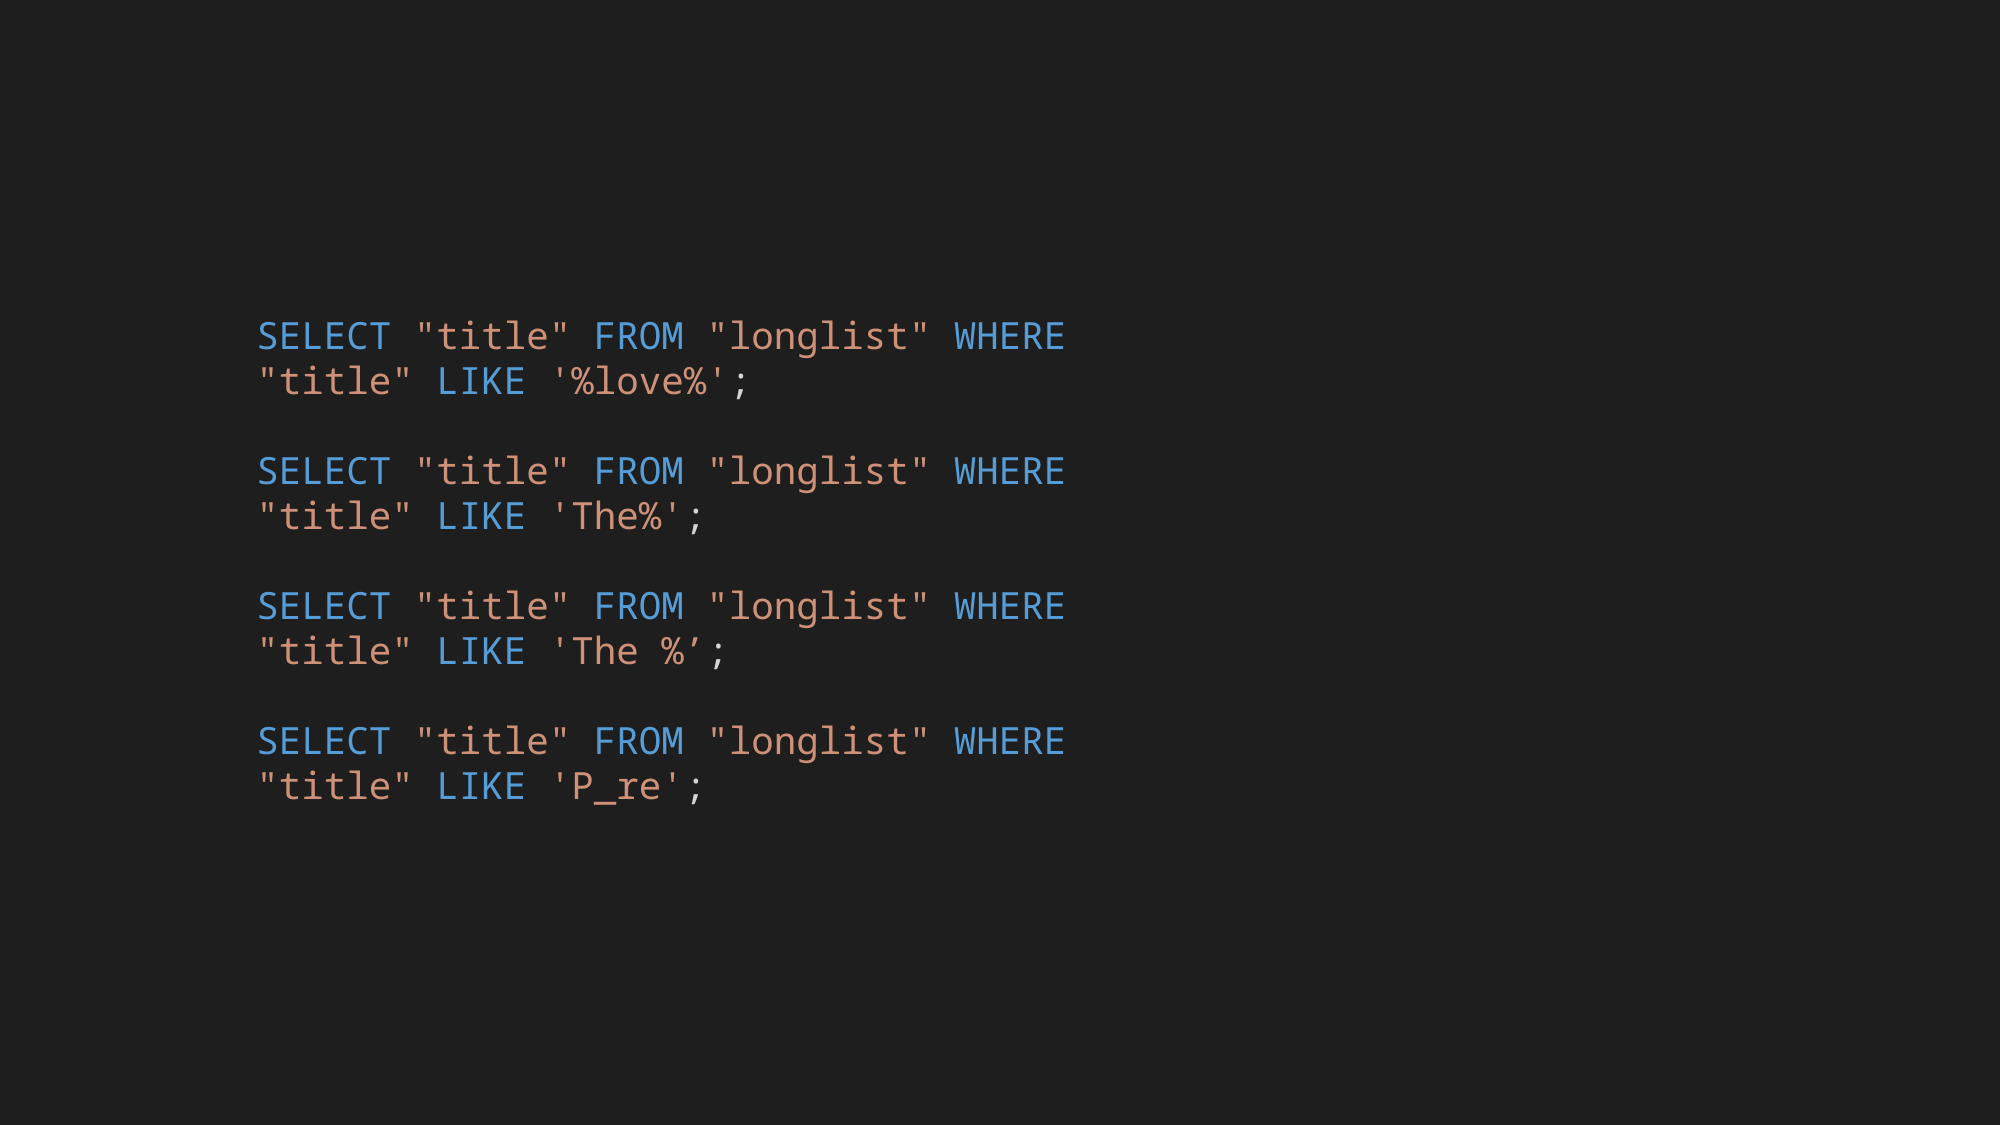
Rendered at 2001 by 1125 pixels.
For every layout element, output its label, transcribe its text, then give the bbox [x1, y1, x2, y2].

text_box SELECT "title" FROM "longlist" WHERE "title" LIKE '%love%'; SELECT "title" FROM "longlist" WHERE "title" LIKE 'The%'; SELECT "title" FROM "longlist" WHERE "title" LIKE 'The %’; SELECT "title" FROM "longlist" WHERE "title" LIKE 'P_re'; [241, 304, 1242, 815]
